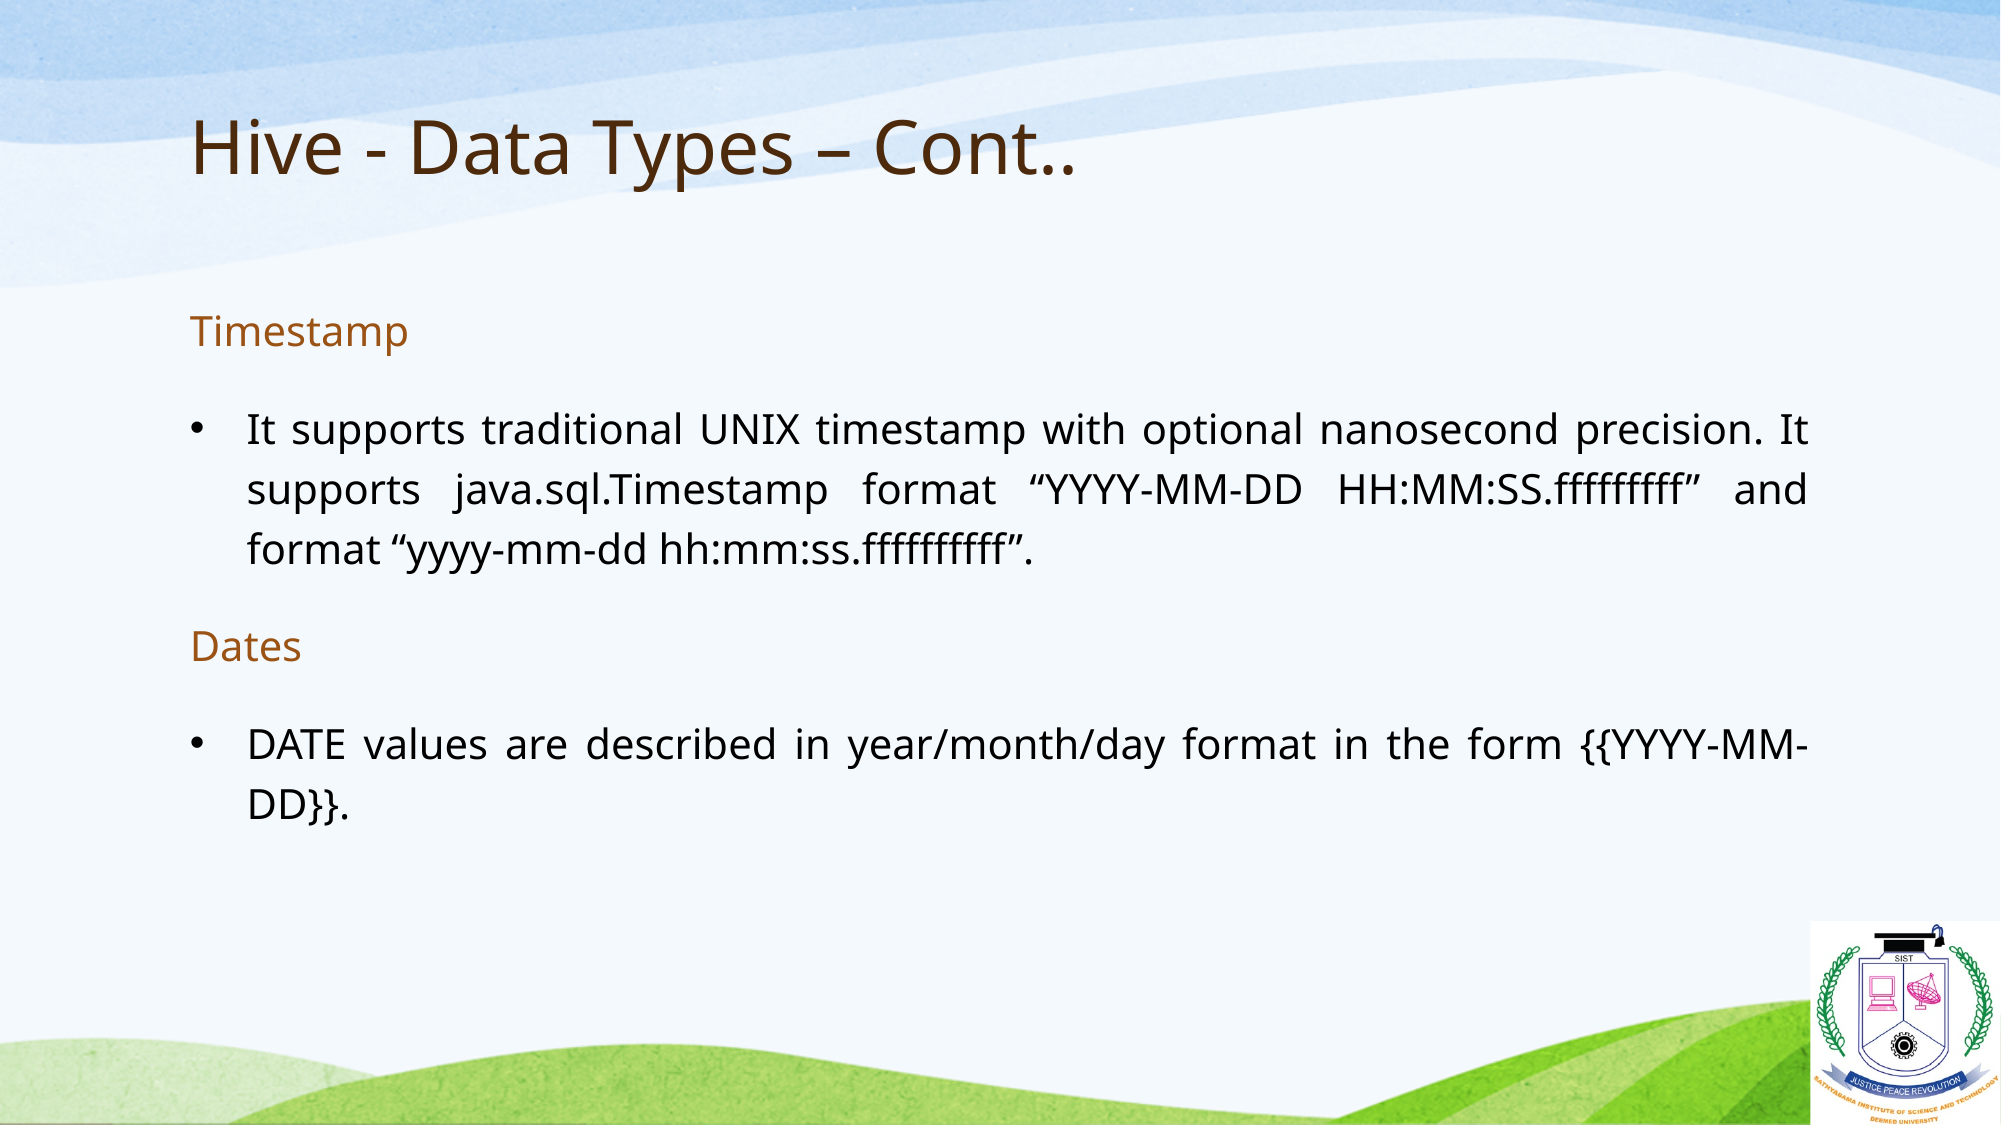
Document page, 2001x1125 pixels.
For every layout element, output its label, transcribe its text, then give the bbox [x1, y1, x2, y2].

picture [0, 0, 2001, 1125]
list Timestamp It supports traditional UNIX timestamp with optional nanosecond precision. It supports java.sql.Timestamp format “YYYY-MM-DD HH:MM:SS.fffffffff” and format “yyyy-mm-dd hh:mm:ss.ffffffffff”. Dates DATE values are described in year/month/day format in the form {{YYYY-MM-DD}}. [174, 287, 1825, 982]
title Hive - Data Types – Cont.. [174, 50, 1825, 250]
